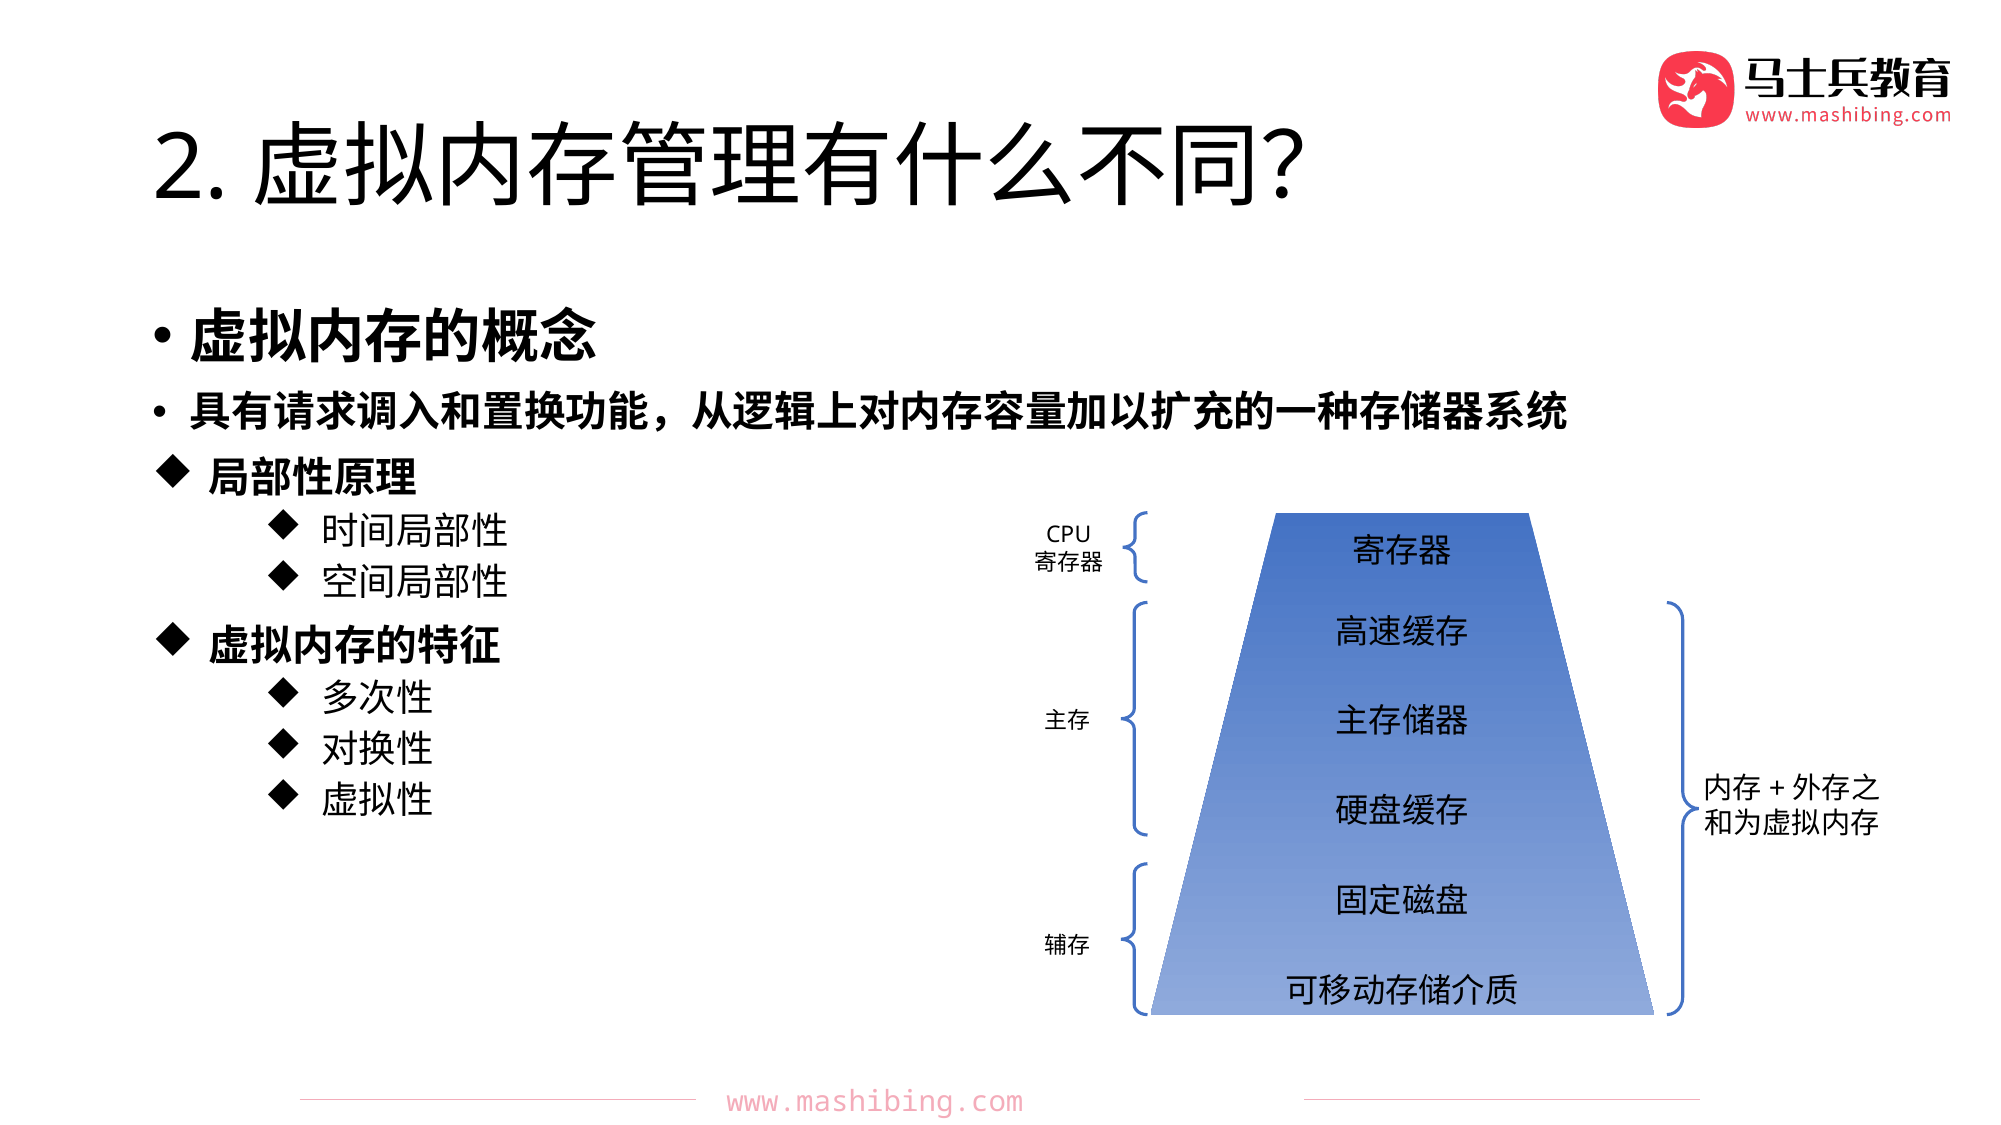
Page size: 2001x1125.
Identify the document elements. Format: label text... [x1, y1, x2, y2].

list 虚拟内存的概念 具有请求调入和置换功能，从逻辑上对内存容量加以扩充的一种存储器系统 局部性原理 时间局部性 空间局部性 虚拟内存的特征 多次性 对换性 虚拟性 [137, 299, 1863, 1066]
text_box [1013, 512, 1654, 1015]
picture [1658, 51, 1950, 128]
title 2.虚拟内存管理有什么不同？ [137, 59, 1863, 278]
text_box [1666, 602, 1910, 1015]
